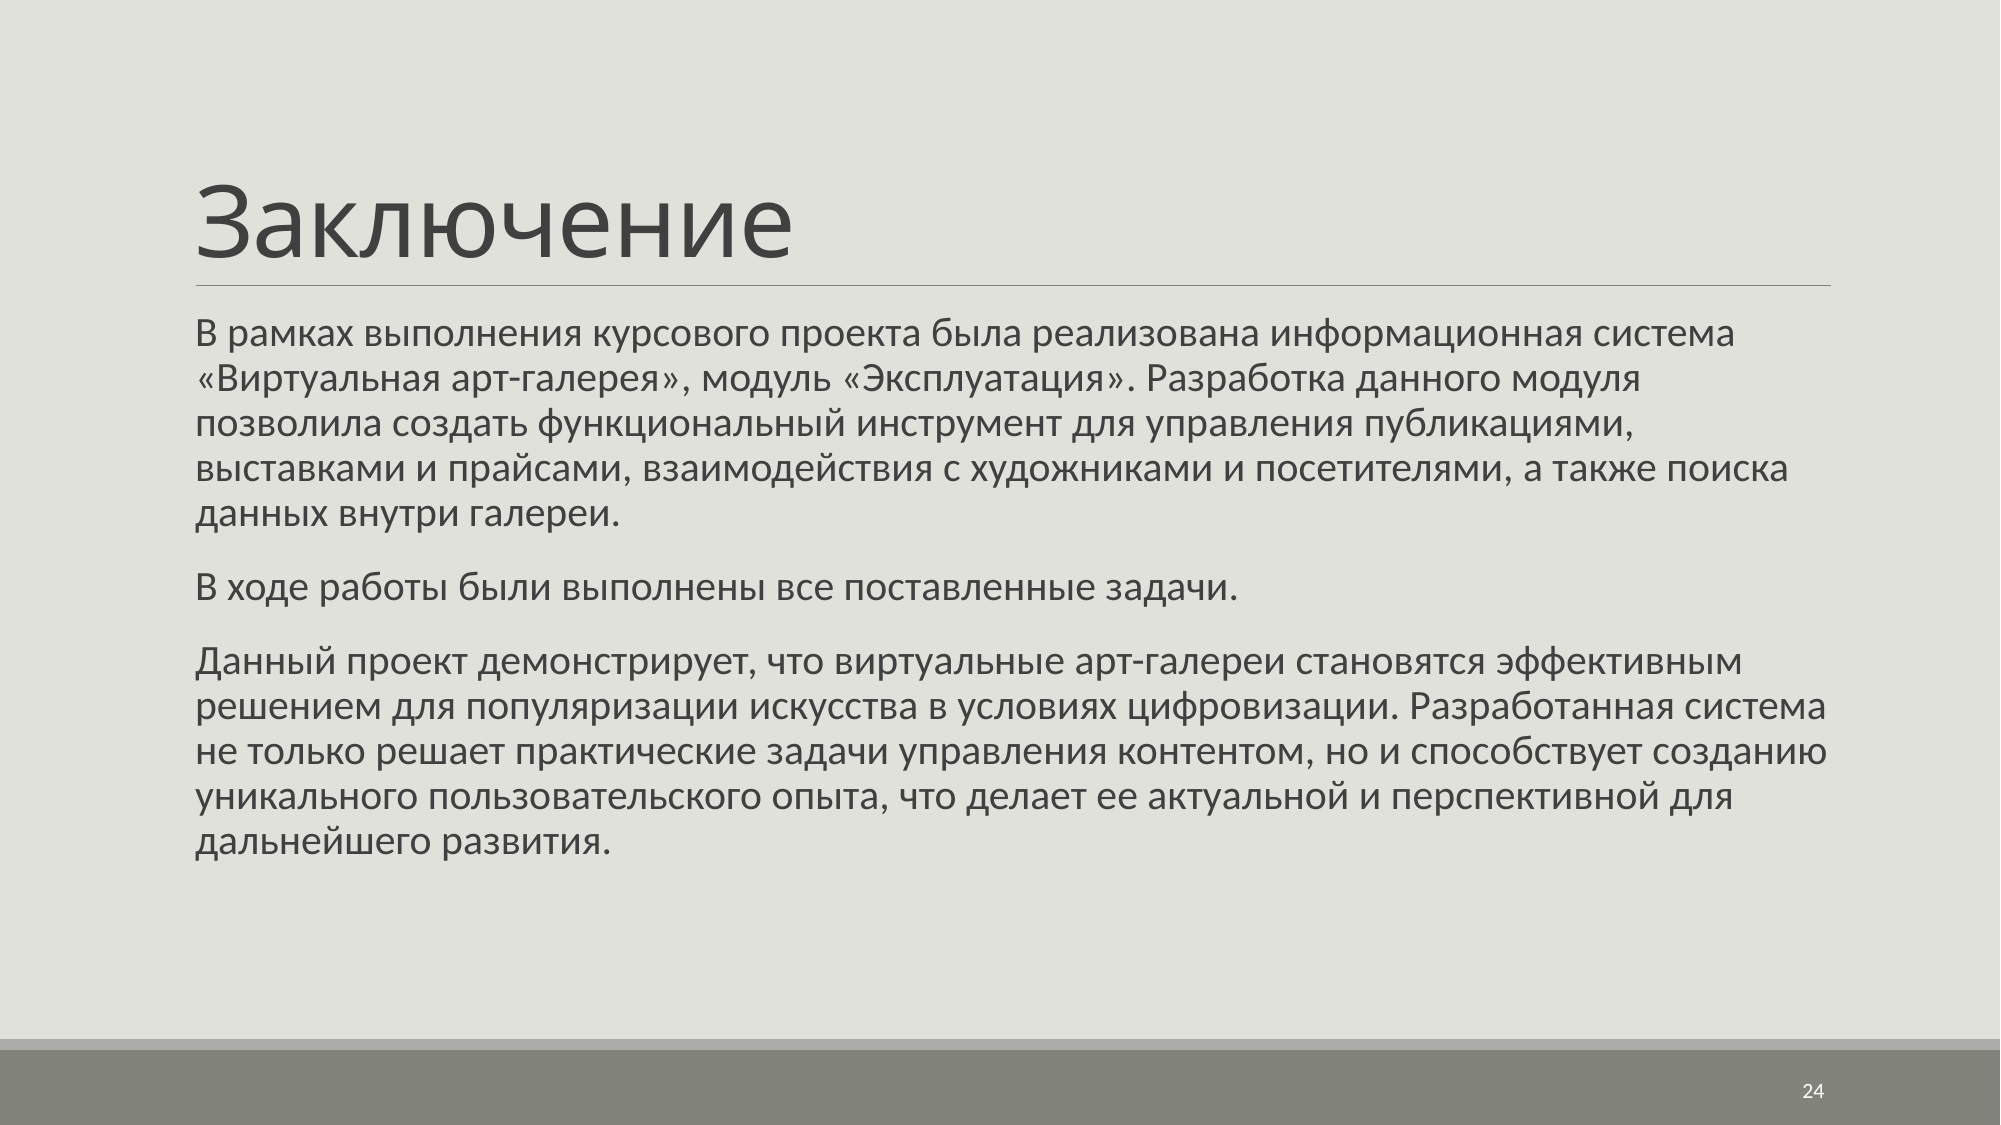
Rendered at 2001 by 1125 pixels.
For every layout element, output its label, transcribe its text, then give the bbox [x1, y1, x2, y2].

slide_number 24 [1624, 1059, 1840, 1120]
list В рамках выполнения курсового проекта была реализована информационная система «Виртуальная арт-галерея», модуль «Эксплуатация». Разработка данного модуля позволила создать функциональный инструмент для управления публикациями, выставками и прайсами, взаимодействия с художниками и посетителями, а также поиска данных внутри галереи. В ходе работы были выполнены все поставленные задачи. Данный проект демонстрирует, что виртуальные арт-галереи становятся эффективным решением для популяризации искусства в условиях цифровизации. Разработанная система не только решает практические задачи управления контентом, но и способствует созданию уникального пользовательского опыта, что делает ее актуальной и перспективной для дальнейшего развития. [180, 302, 1830, 963]
title Заключение [180, 47, 1830, 285]
